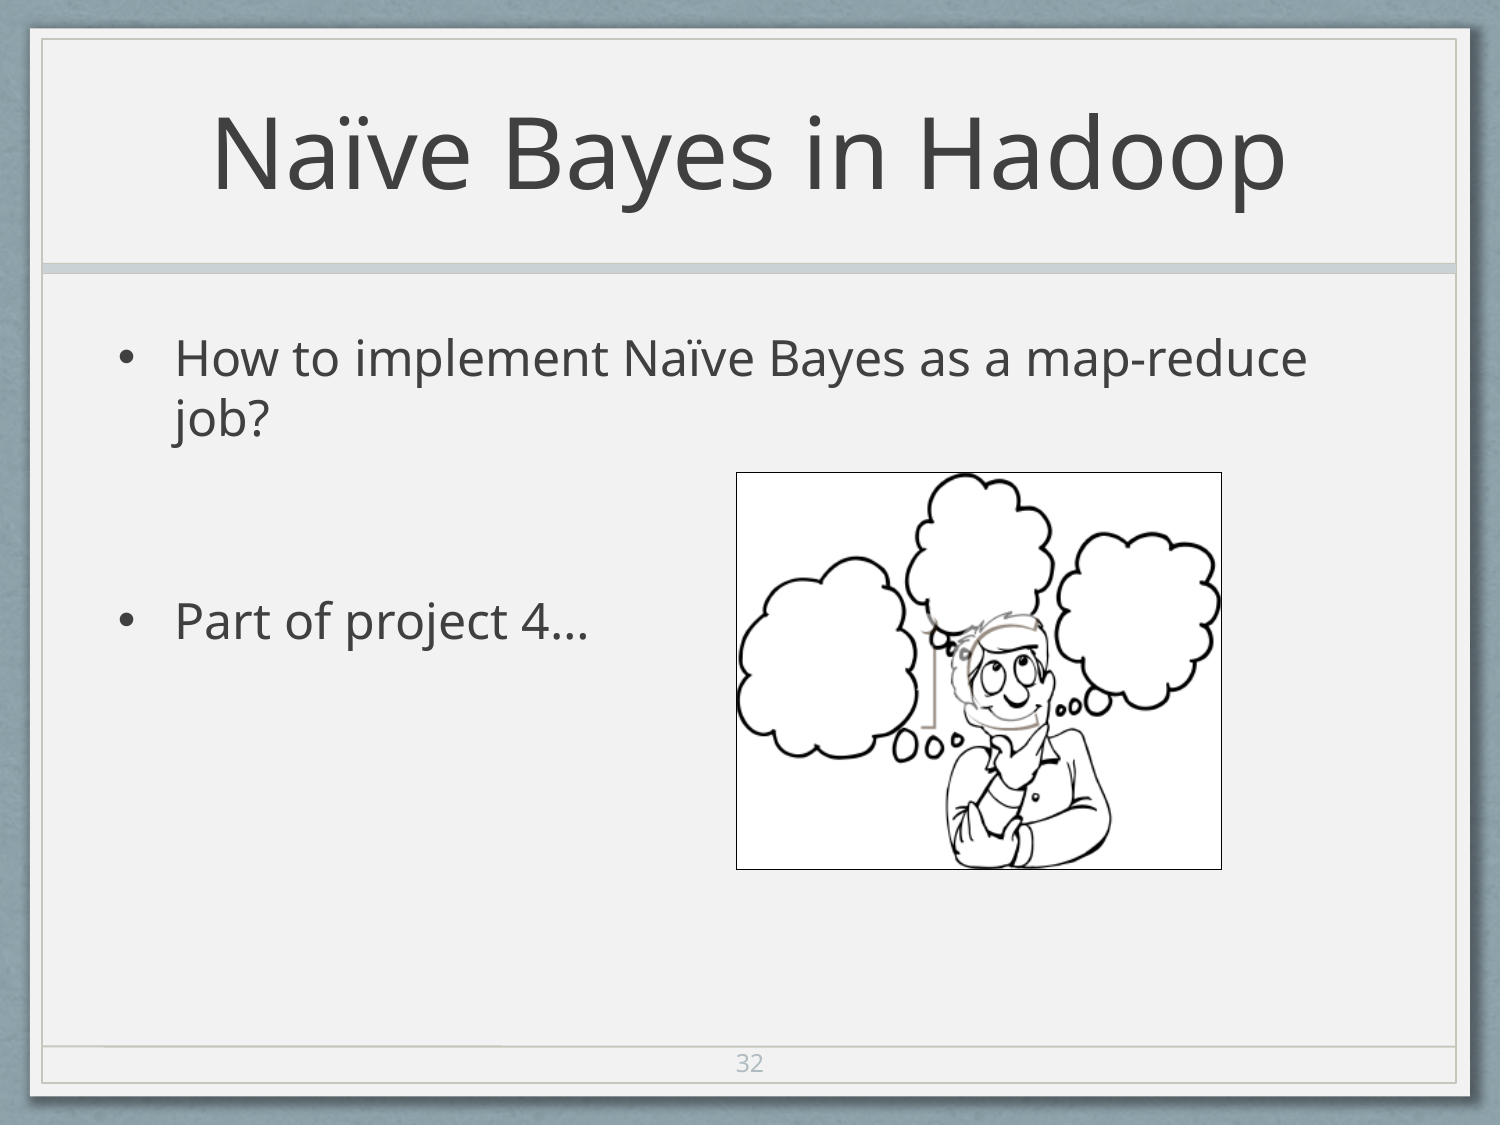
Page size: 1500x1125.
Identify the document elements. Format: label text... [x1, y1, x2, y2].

list How to implement Naïve Bayes as a map-reduce job? Part of project 4… [102, 318, 1353, 995]
picture [735, 472, 1222, 870]
slide_number 32 [687, 1042, 813, 1088]
title Naïve Bayes in Hadoop [147, 40, 1353, 260]
